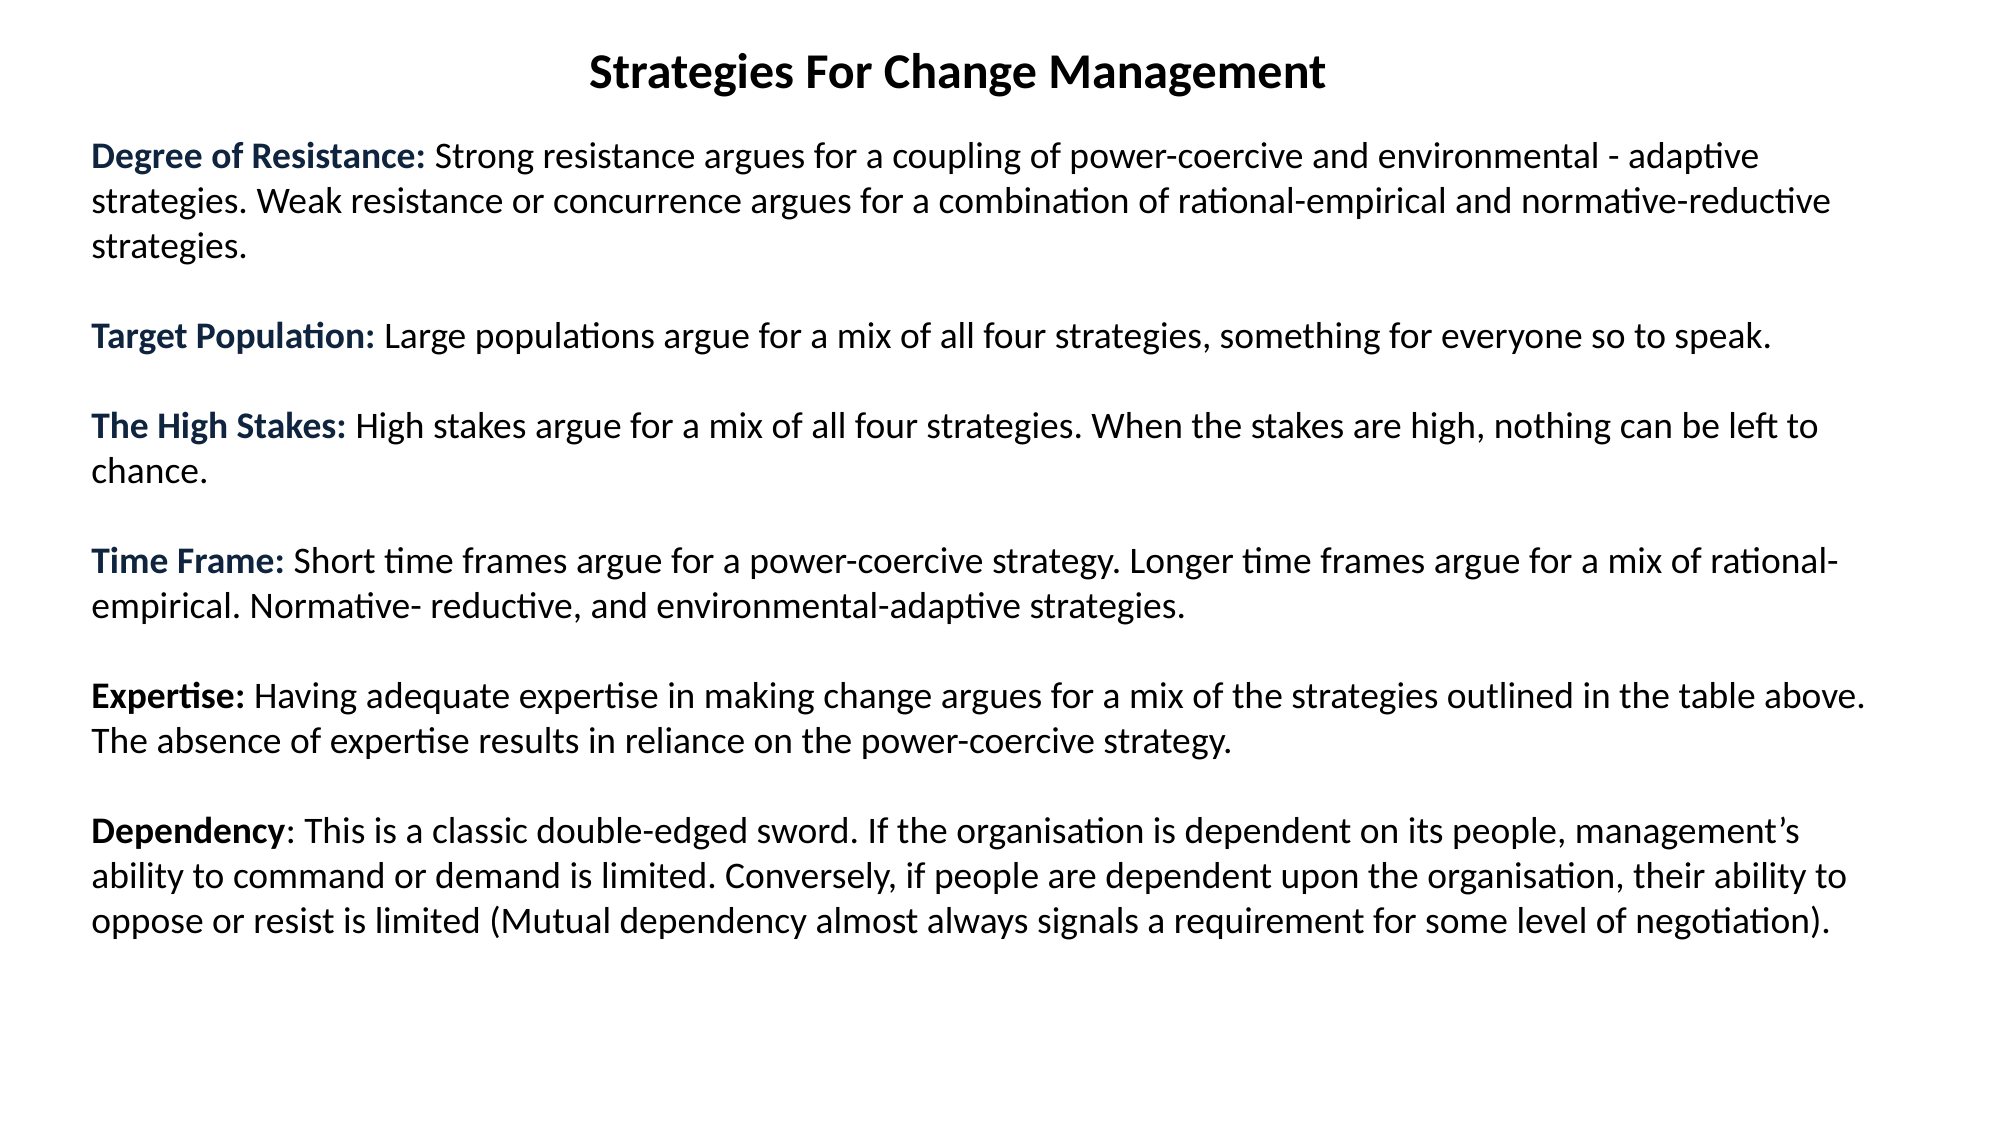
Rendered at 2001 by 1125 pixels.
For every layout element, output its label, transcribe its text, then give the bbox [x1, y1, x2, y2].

text_box Strategies For Change Management [574, 30, 1342, 106]
text_box Degree of Resistance: Strong resistance argues for a coupling of power-coercive and environmental - adaptive strategies. Weak resistance or concurrence argues for a combination of rational-empirical and normative-reductive strategies. Target Population: Large populations argue for a mix of all four strategies, something for everyone so to speak. The High Stakes: High stakes argue for a mix of all four strategies. When the stakes are high, nothing can be left to chance. Time Frame: Short time frames argue for a power-coercive strategy. Longer time frames argue for a mix of rational-empirical. Normative- reductive, and environmental-adaptive strategies. Expertise: Having adequate expertise in making change argues for a mix of the strategies outlined in the table above. The absence of expertise results in reliance on the power-coercive strategy. Dependency: This is a classic double-edged sword. If the organisation is dependent on its people, management’s ability to command or demand is limited. Conversely, if people are dependent upon the organisation, their ability to oppose or resist is limited (Mutual dependency almost always signals a requirement for some level of negotiation). [76, 123, 1907, 994]
